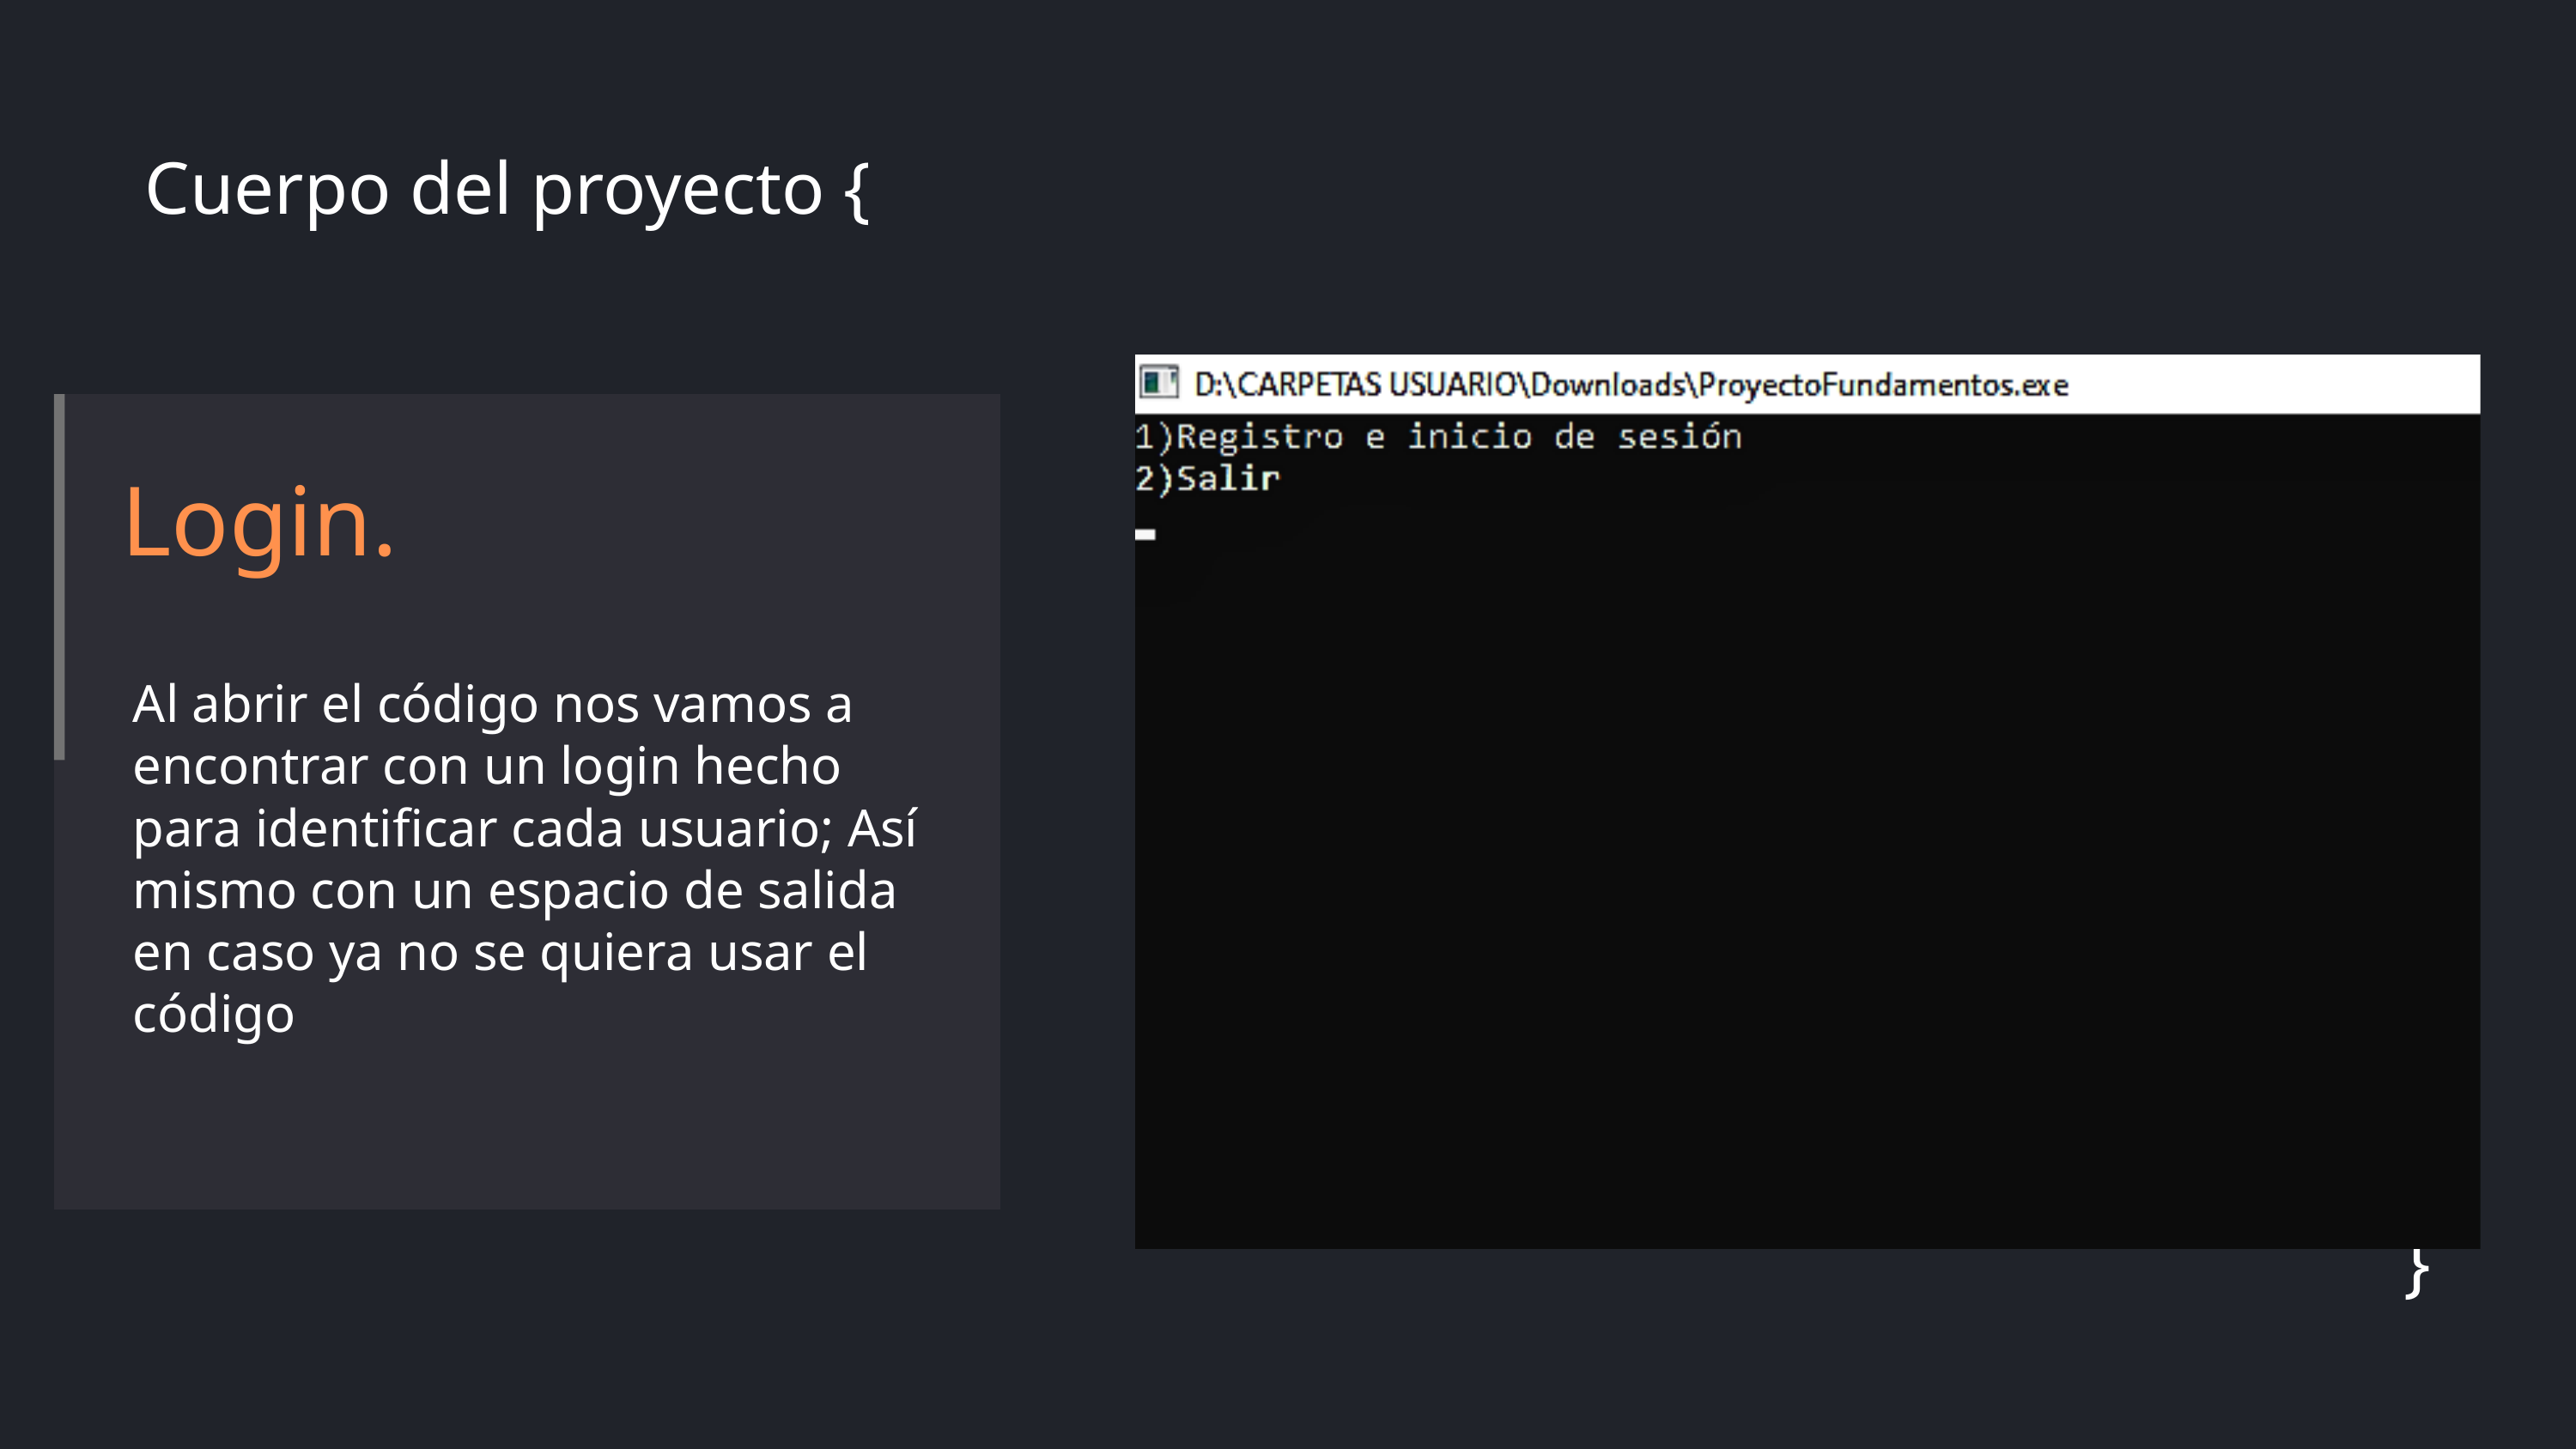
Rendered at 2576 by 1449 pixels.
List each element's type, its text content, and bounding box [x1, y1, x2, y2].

text_box [1135, 355, 2481, 1249]
text_box } [2332, 1249, 2432, 1304]
text_box Cuerpo del proyecto { [144, 147, 1136, 229]
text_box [53, 393, 1001, 1210]
